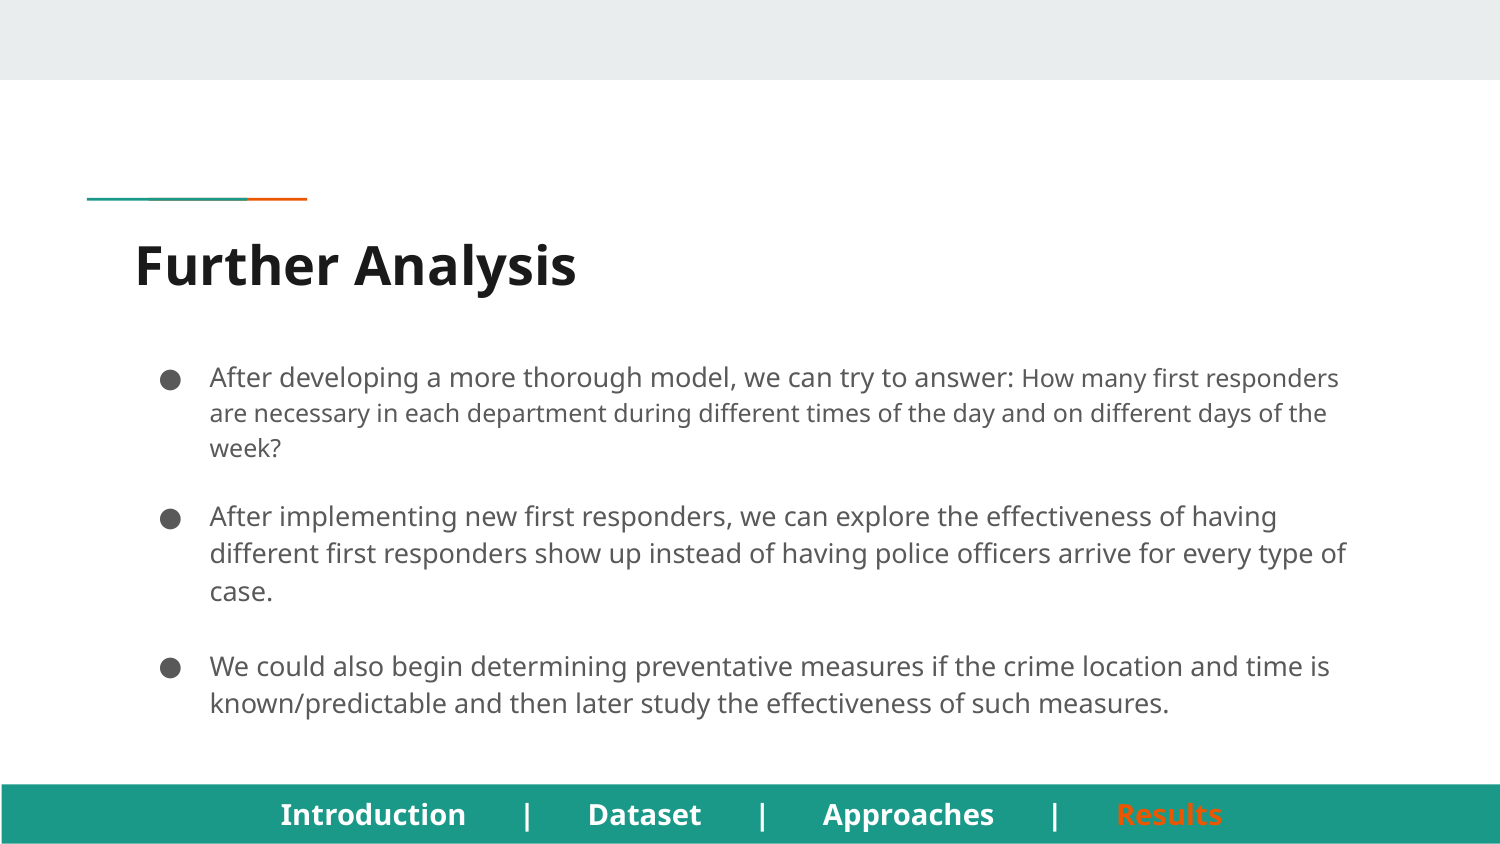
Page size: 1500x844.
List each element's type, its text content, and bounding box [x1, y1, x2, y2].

list After developing a more thorough model, we can try to answer: How many first responders are necessary in each department during different times of the day and on different days of the week? After implementing new first responders, we can explore the effectiveness of having different first responders show up instead of having police officers arrive for every type of case. We could also begin determining preventative measures if the crime location and time is known/predictable and then later study the effectiveness of such measures. [119, 341, 1381, 712]
title Further Analysis [119, 216, 1381, 305]
text_box Introduction | Dataset | Approaches | Results [1, 784, 1500, 844]
